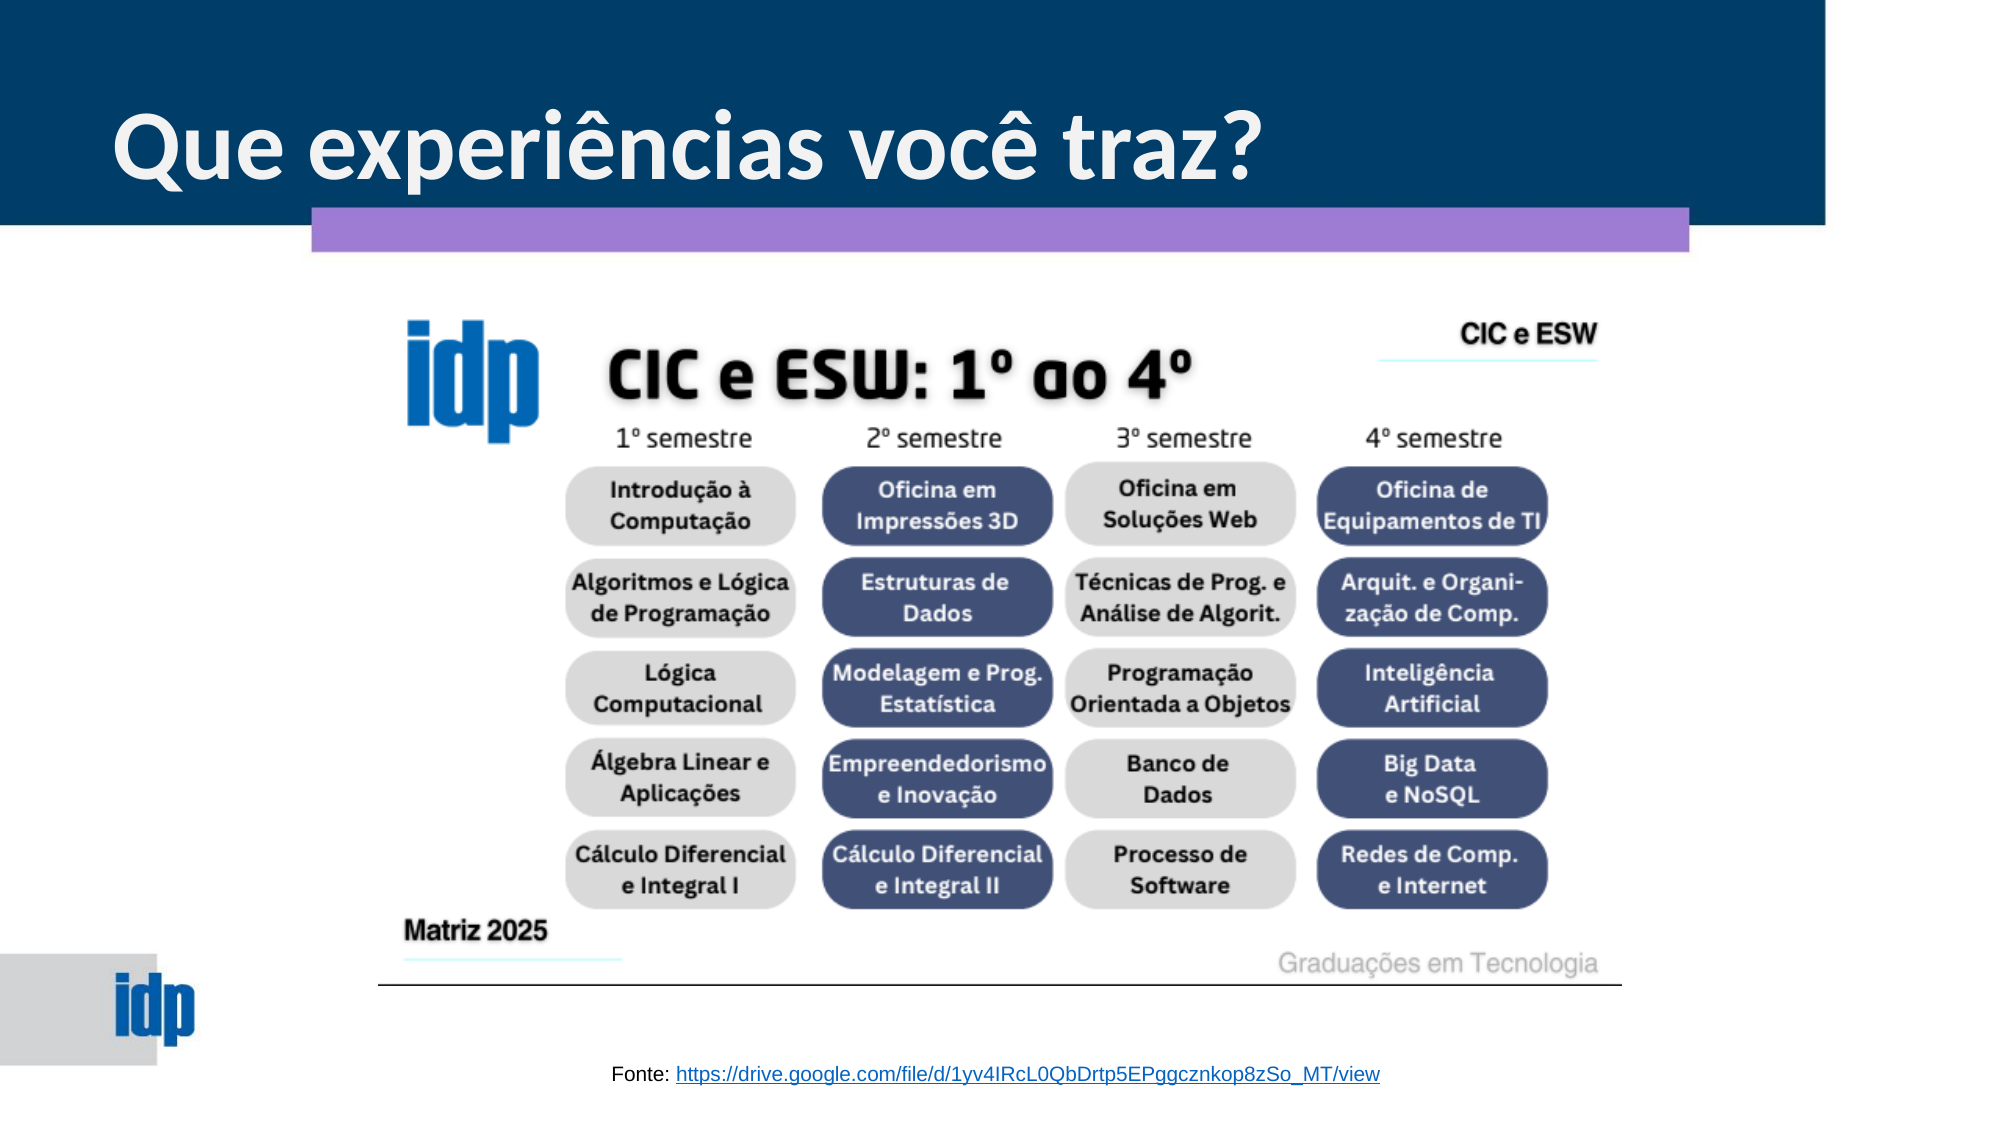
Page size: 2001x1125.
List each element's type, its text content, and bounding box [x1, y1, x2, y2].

text_box Fonte: https://drive.google.com/file/d/1yv4IRcL0QbDrtp5EPggcznkop8zSo_MT/view [596, 1053, 1404, 1093]
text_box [1058, 644, 1306, 732]
picture [0, 0, 2001, 1125]
text_box Que experiências você traz? [97, 71, 1541, 207]
